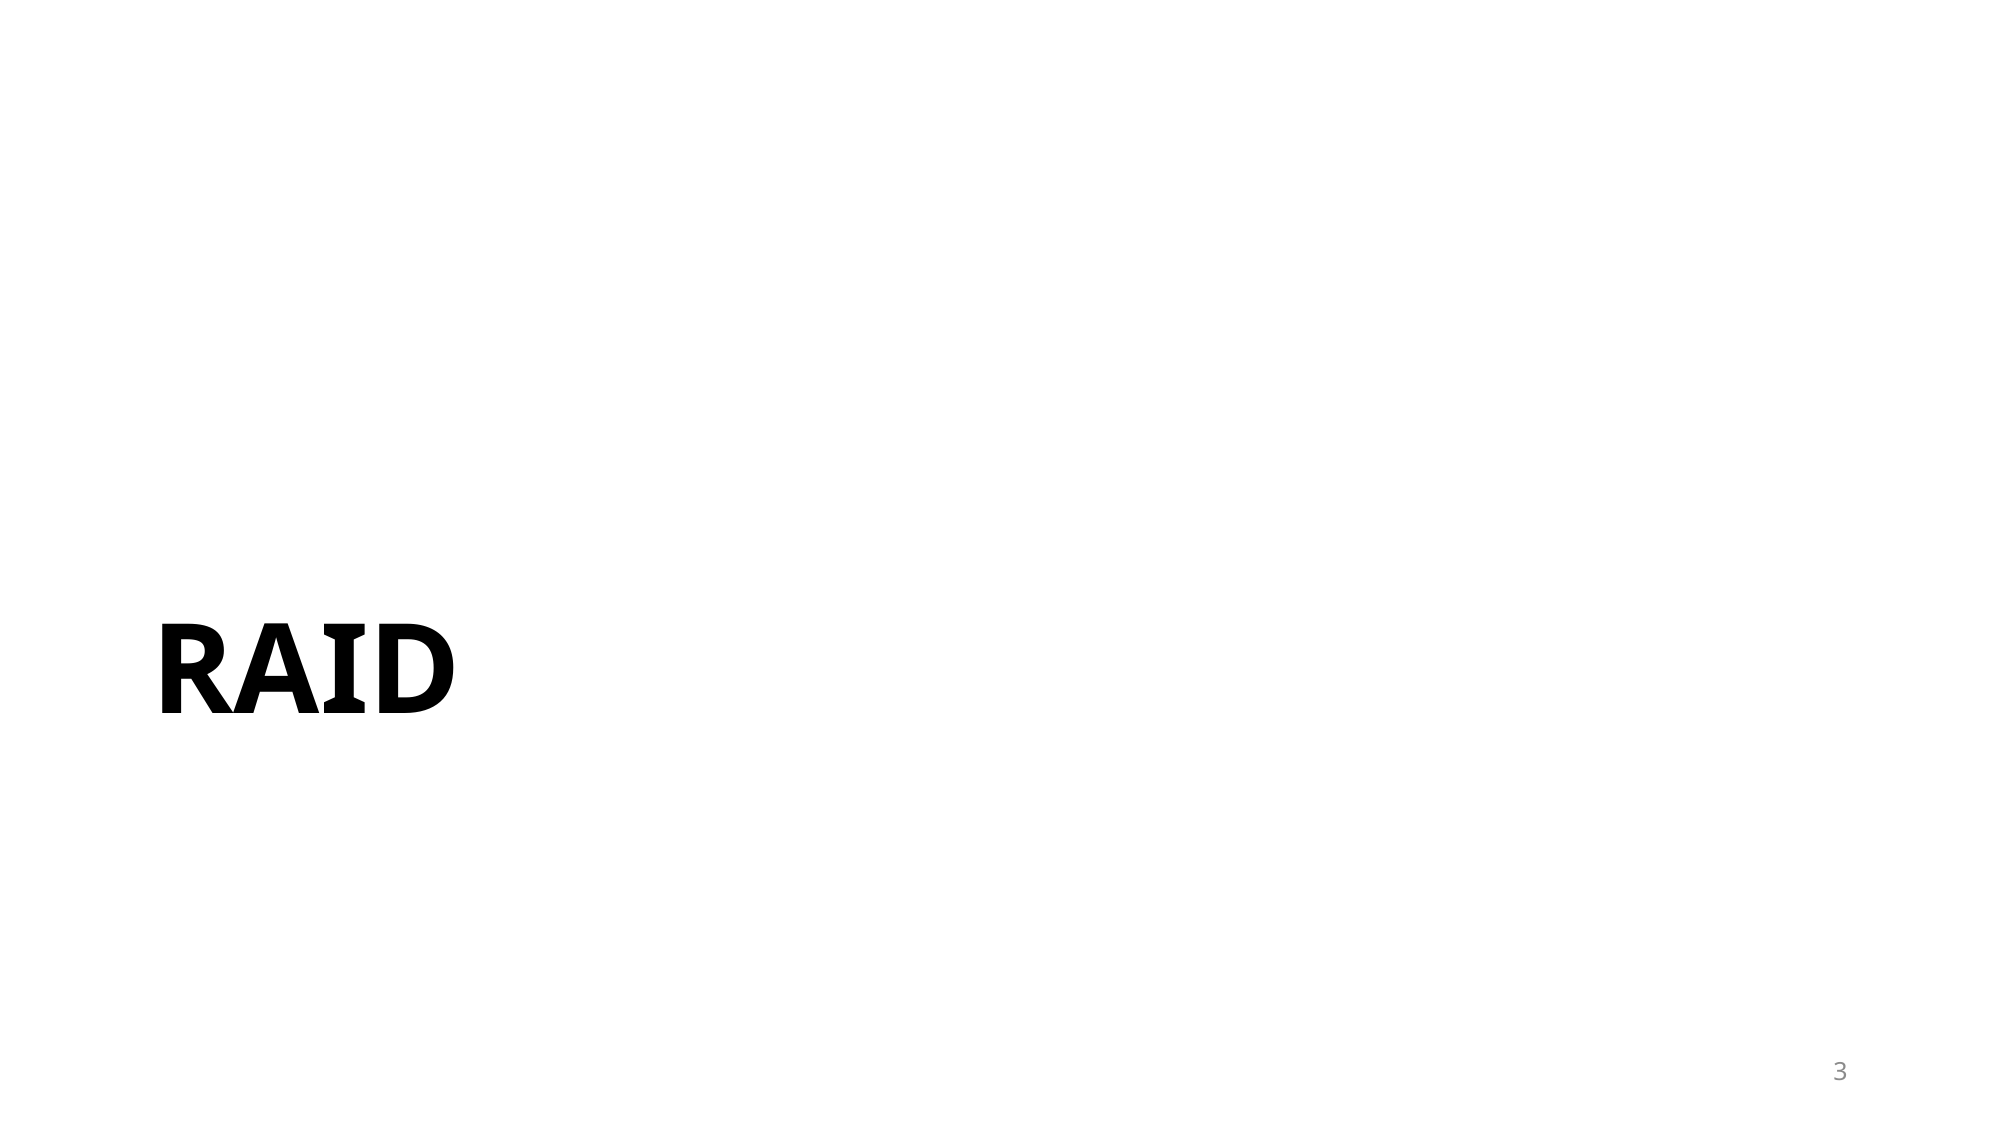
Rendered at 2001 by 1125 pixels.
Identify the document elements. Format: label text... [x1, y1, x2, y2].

title RAID [136, 280, 1862, 749]
slide_number 3 [1412, 1042, 1863, 1103]
